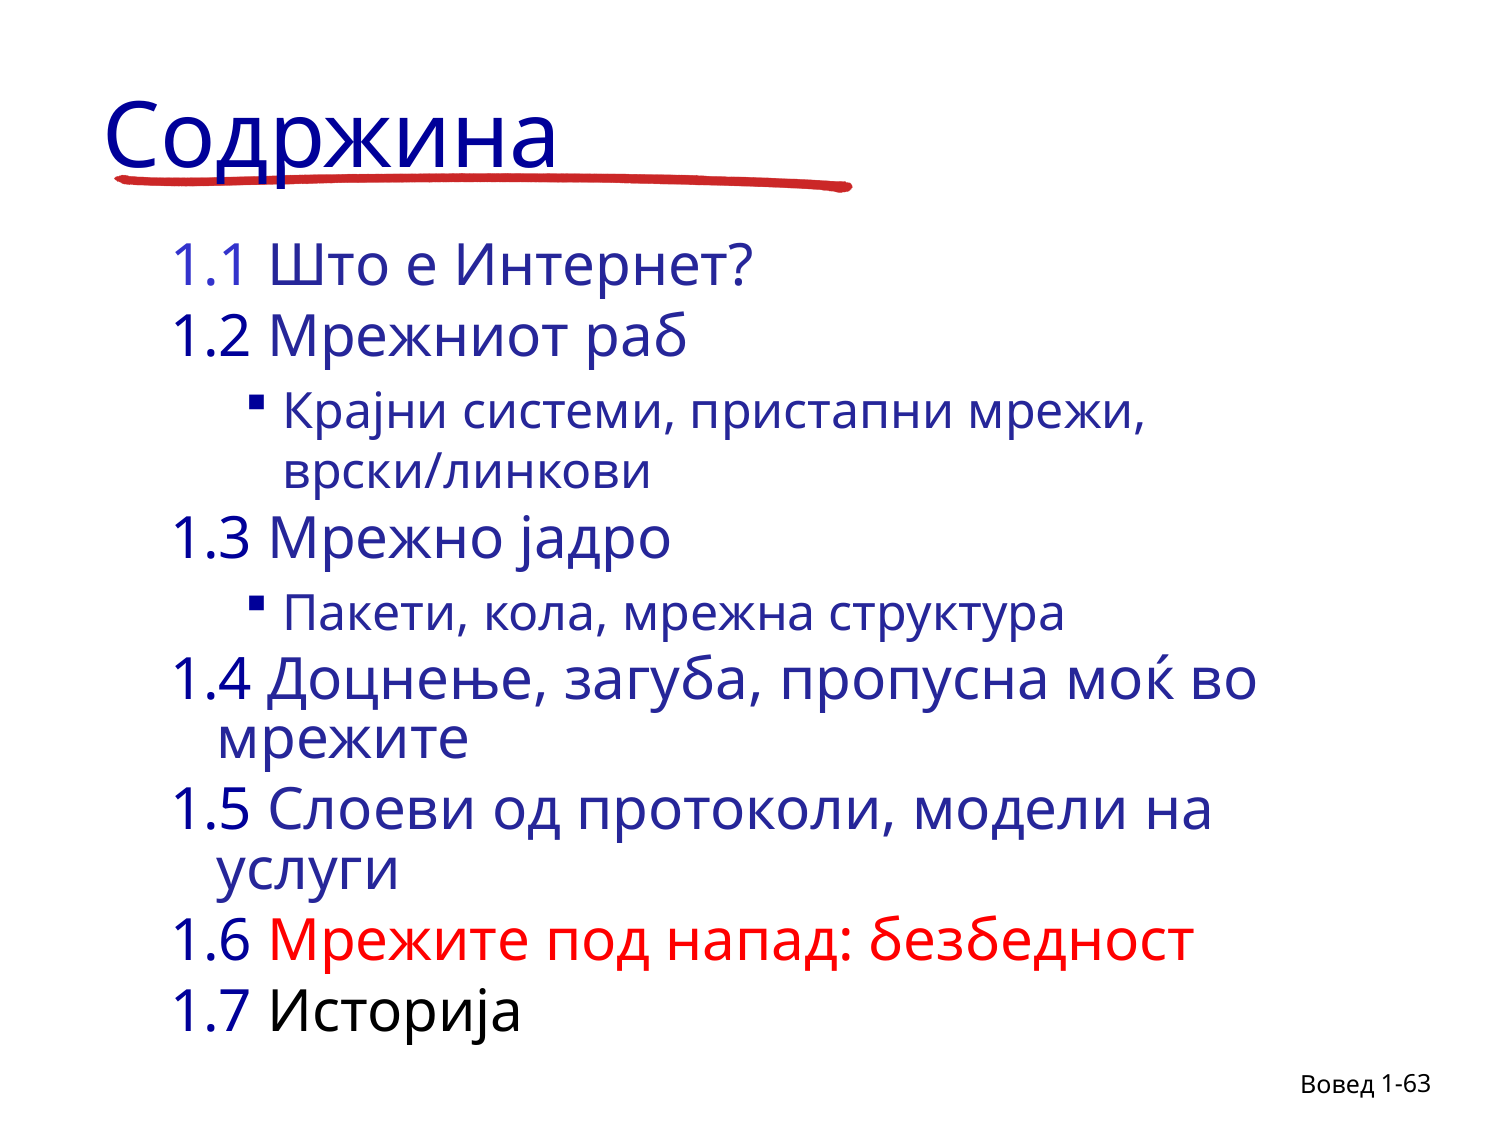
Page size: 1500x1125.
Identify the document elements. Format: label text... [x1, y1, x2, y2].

slide_number 1-63 [1365, 1059, 1477, 1106]
list 1.1 Што е Интернет? 1.2 Мрежниот раб Крајни системи, пристапни мрежи, врски/линкови 1.3 Мрежно јадро Пакети, кола, мрежна структура 1.4 Доцнење, загуба, пропусна моќ во мрежите 1.5 Слоеви од протоколи, модели на услуги 1.6 Мрежите под напад: безбедност 1.7 Историја [79, 230, 1427, 994]
title Содржина [87, 37, 1363, 225]
footer Вовед [914, 1060, 1391, 1109]
picture [111, 168, 862, 198]
